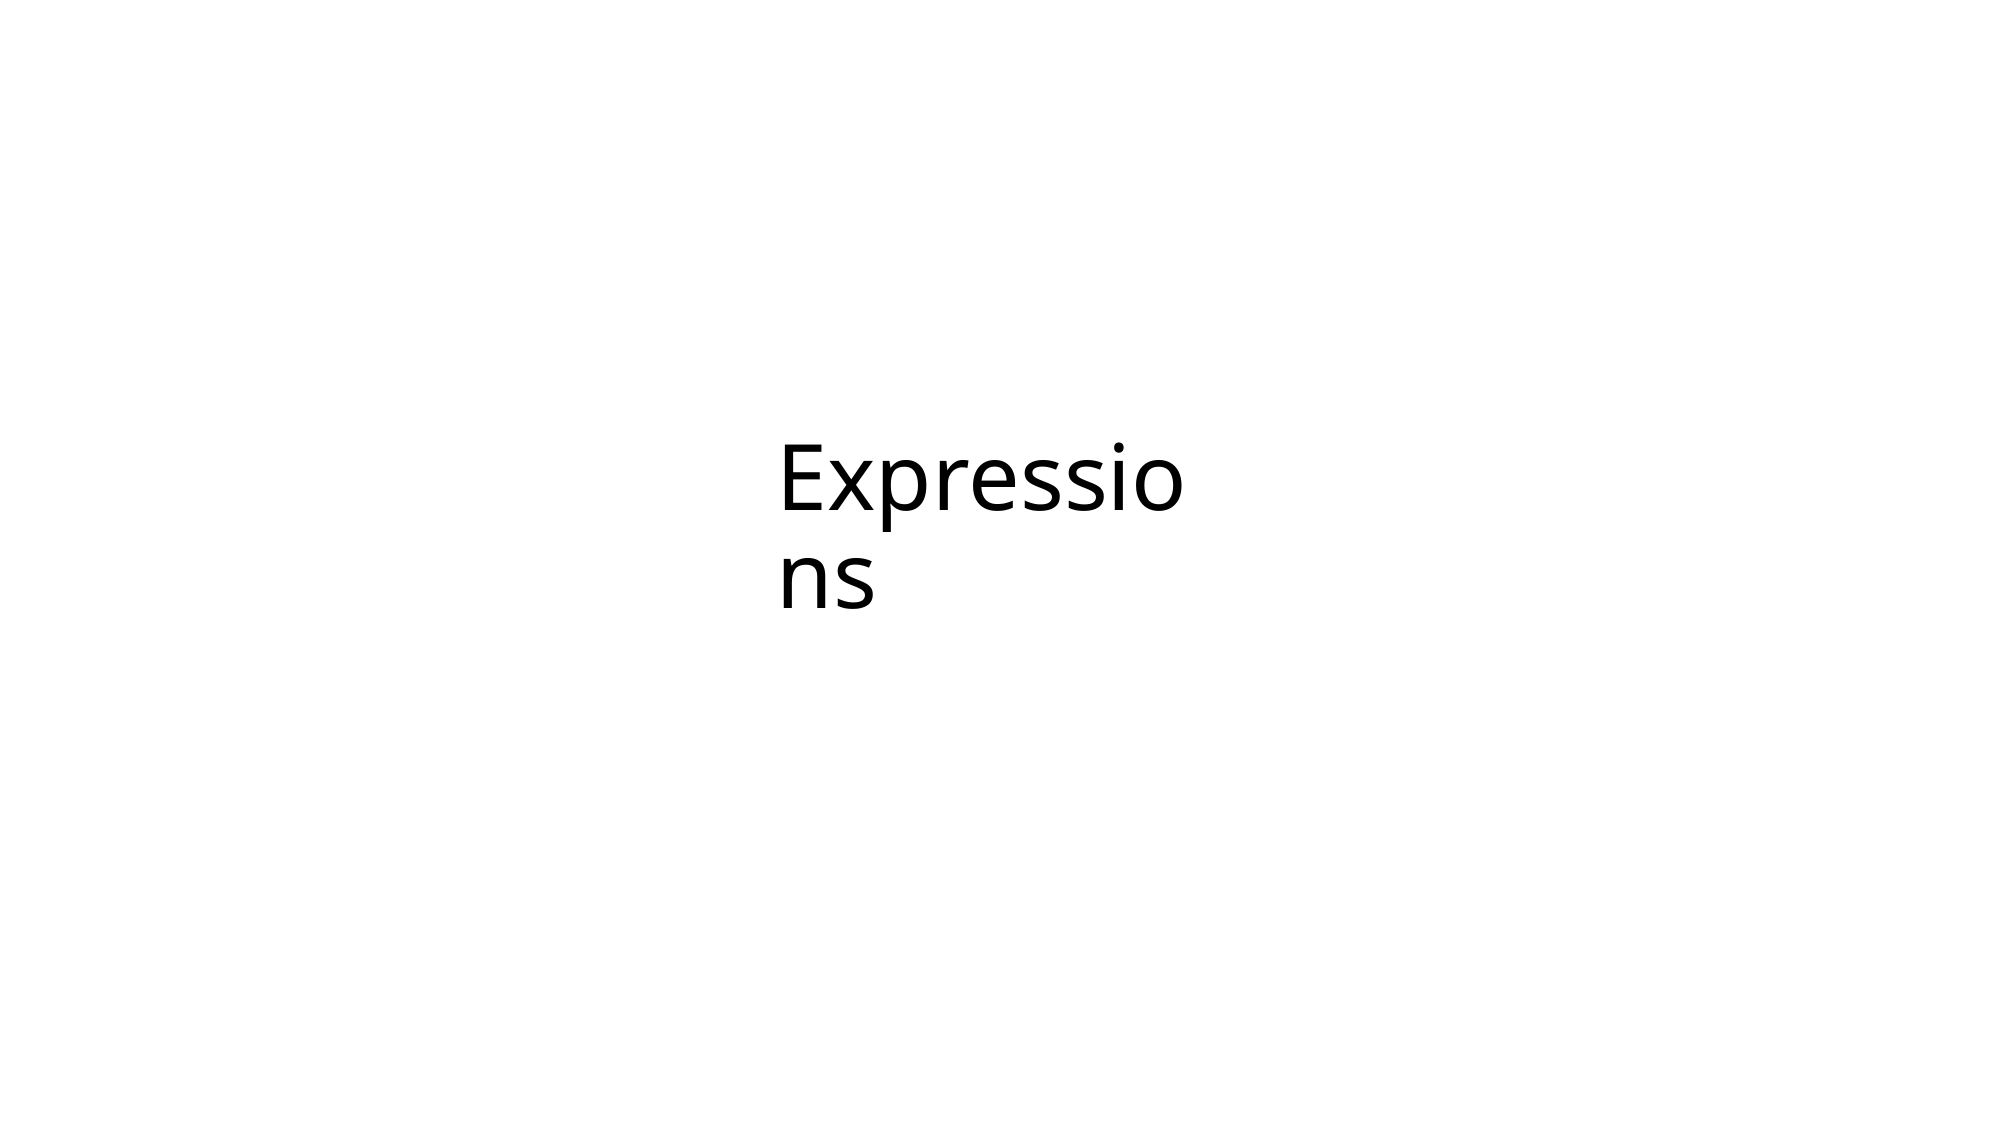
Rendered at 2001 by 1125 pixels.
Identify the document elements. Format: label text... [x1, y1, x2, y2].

title Expressions [761, 421, 1239, 639]
